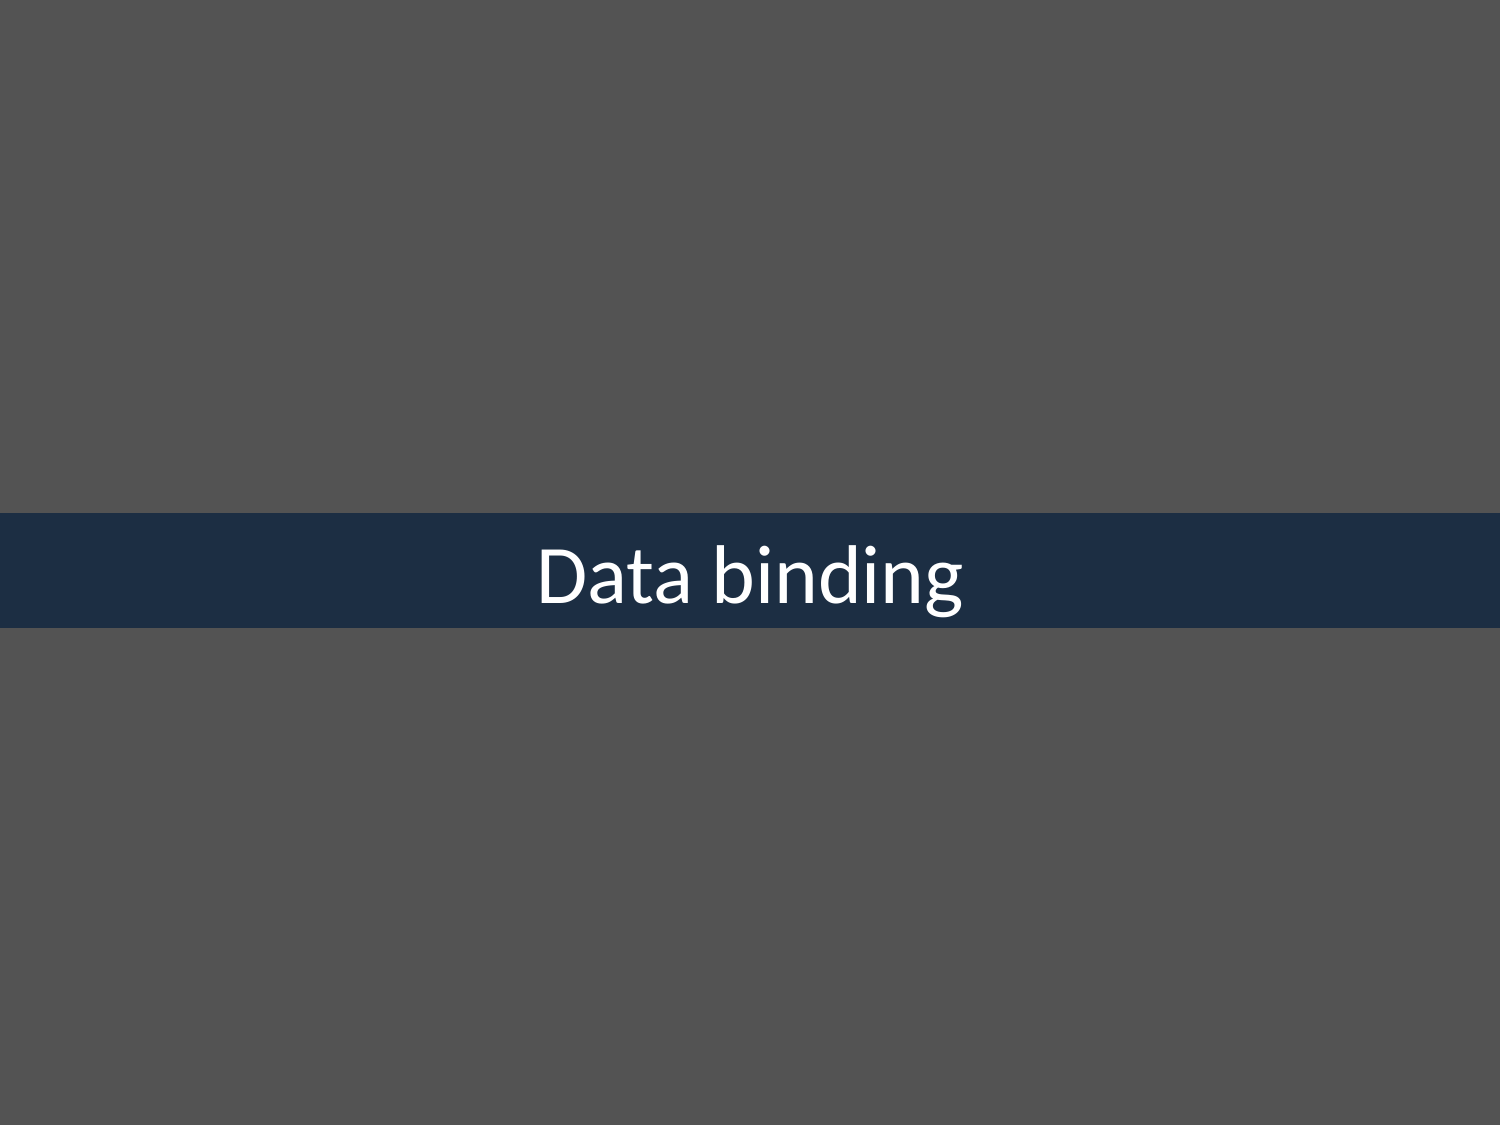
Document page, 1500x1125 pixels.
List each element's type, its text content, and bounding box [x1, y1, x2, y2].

text_box Data binding [0, 513, 1500, 628]
